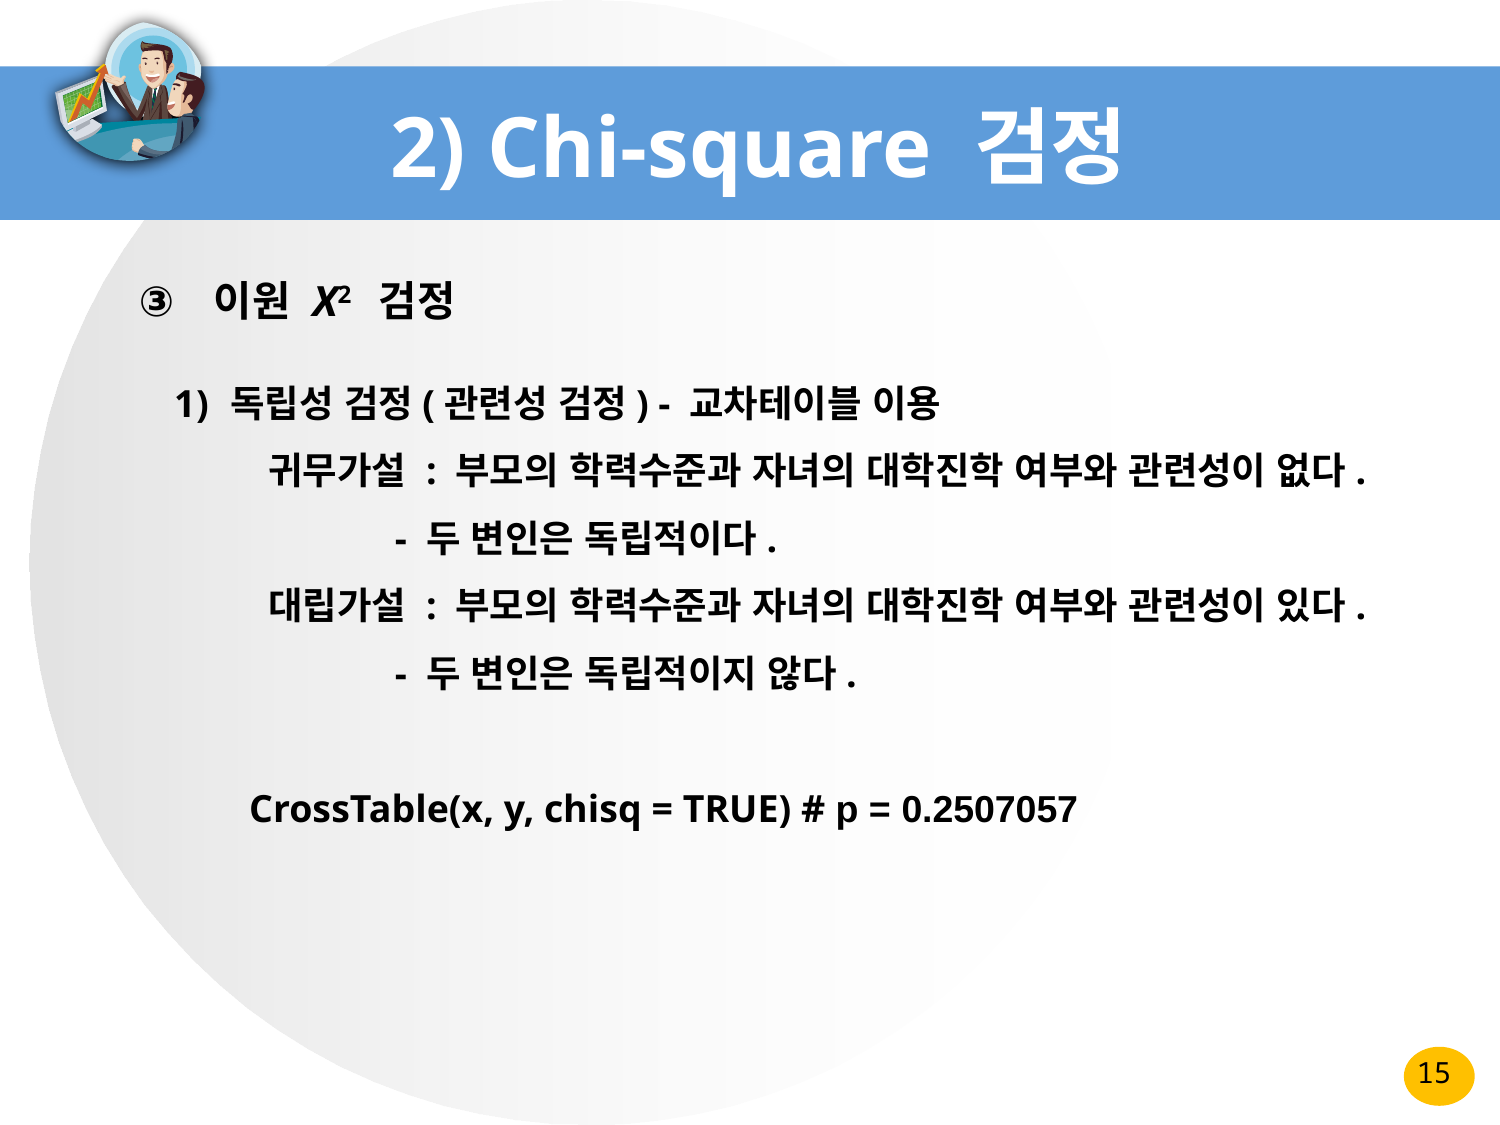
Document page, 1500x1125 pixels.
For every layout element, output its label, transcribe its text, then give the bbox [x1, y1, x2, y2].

slide_number 15 [1368, 1046, 1500, 1090]
text_box 독립성 검정(관련성 검정) - 교차테이블 이용 귀무가설 : 부모의 학력수준과 자녀의 대학진학 여부와 관련성이 없다. - 두 변인은 독립적이다. 대립가설 : 부모의 학력수준과 자녀의 대학진학 여부와 관련성이 있다. - 두 변인은 독립적이지 않다. CrossTable(x, y, chisq = TRUE) # p = 0.2507057 [159, 349, 1465, 838]
text_box 이원 X2 검정 [123, 267, 1008, 332]
title 2) Chi-square 검정 [17, 87, 1500, 200]
text_box [0, 0, 1500, 75]
